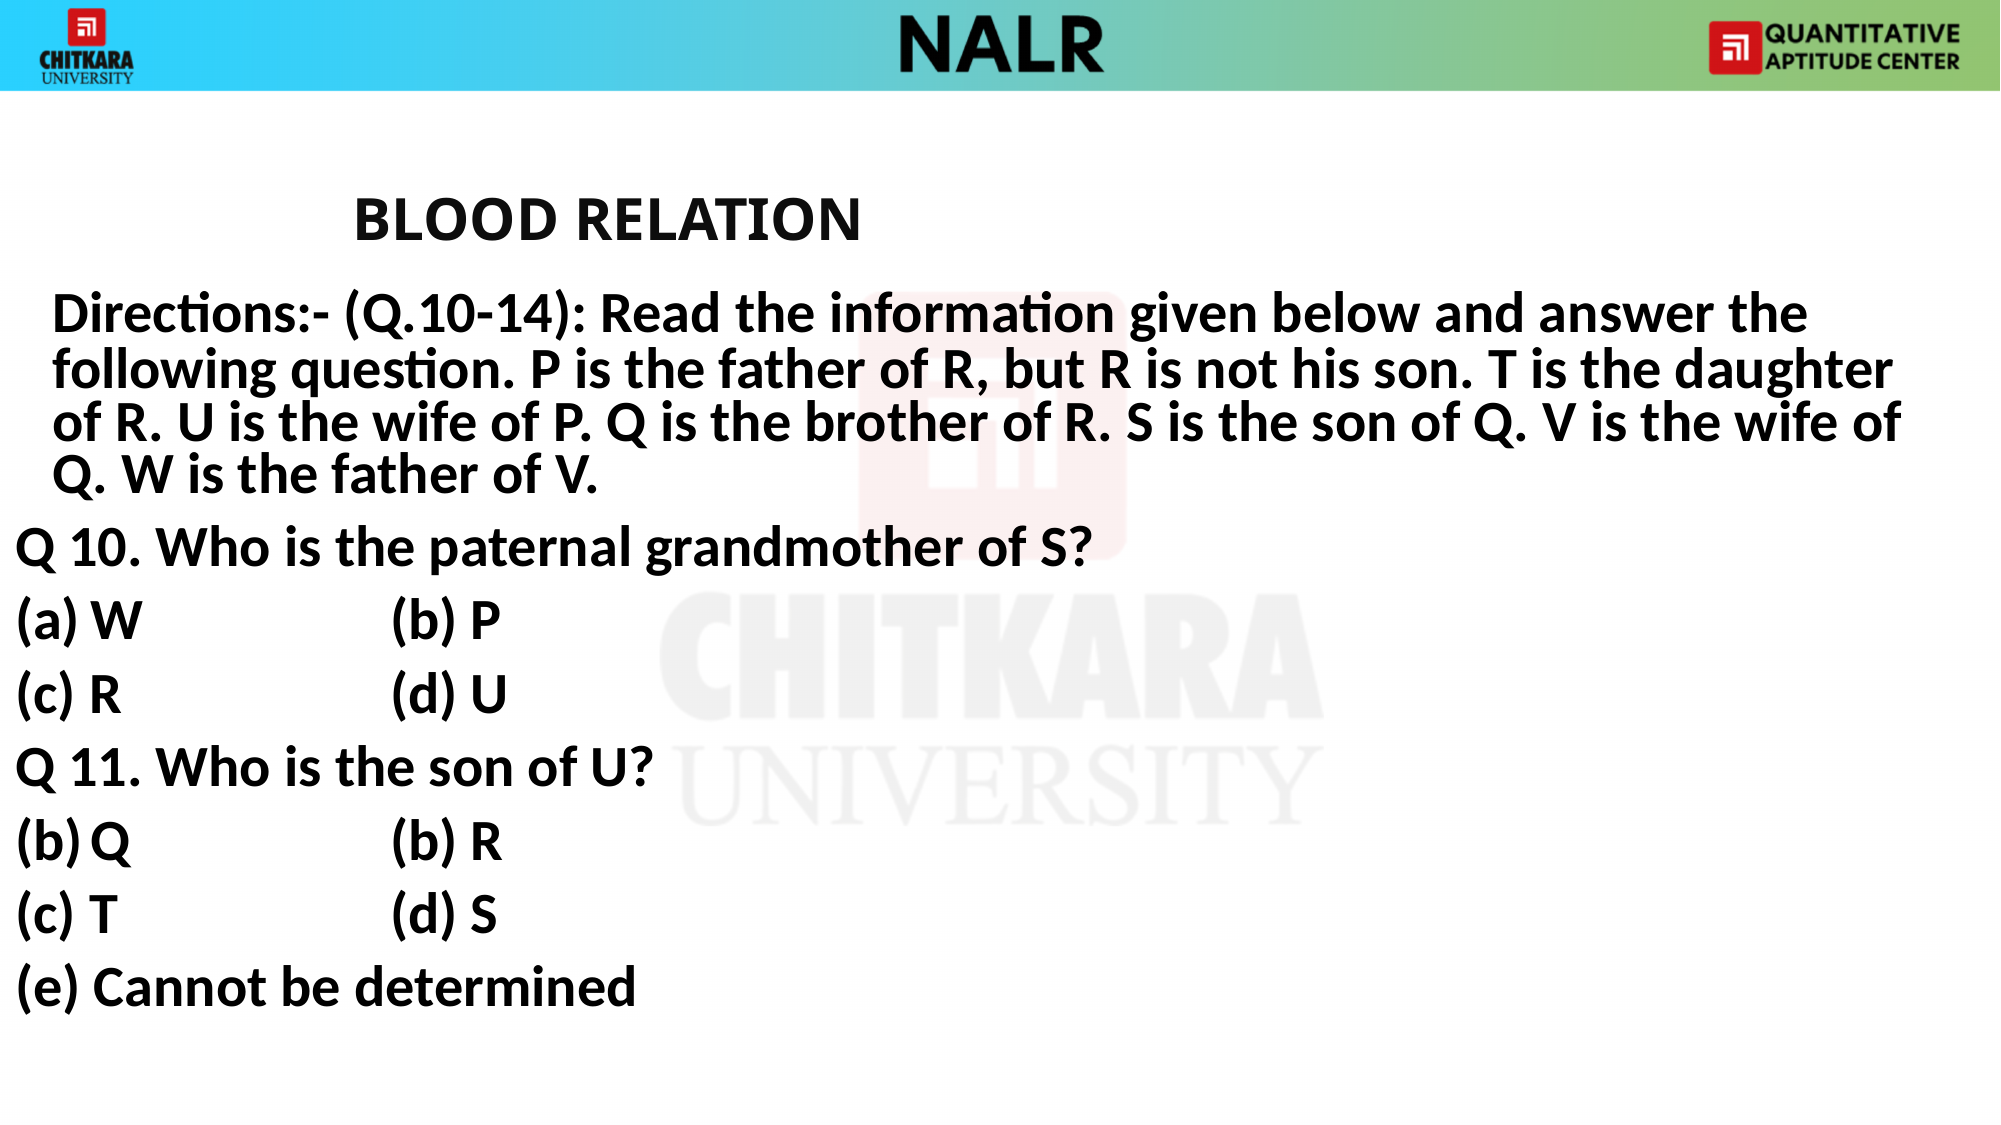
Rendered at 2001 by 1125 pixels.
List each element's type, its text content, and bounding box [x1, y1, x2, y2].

list BLOOD RELATION Directions:- (Q.10-14): Read the information given below and answer the following question. P is the father of R, but R is not his son. T is the daughter of R. U is the wife of P. Q is the brother of R. S is the son of Q. V is the wife of Q. W is the father of V. Q 10. Who is the paternal grandmother of S? W (b) P (c) R (d) U Q 11. Who is the son of U? Q (b) R (c) T (d) S (e) Cannot be determined [0, 175, 1925, 1053]
title [0, 31, 1917, 142]
picture [0, 0, 2000, 1125]
